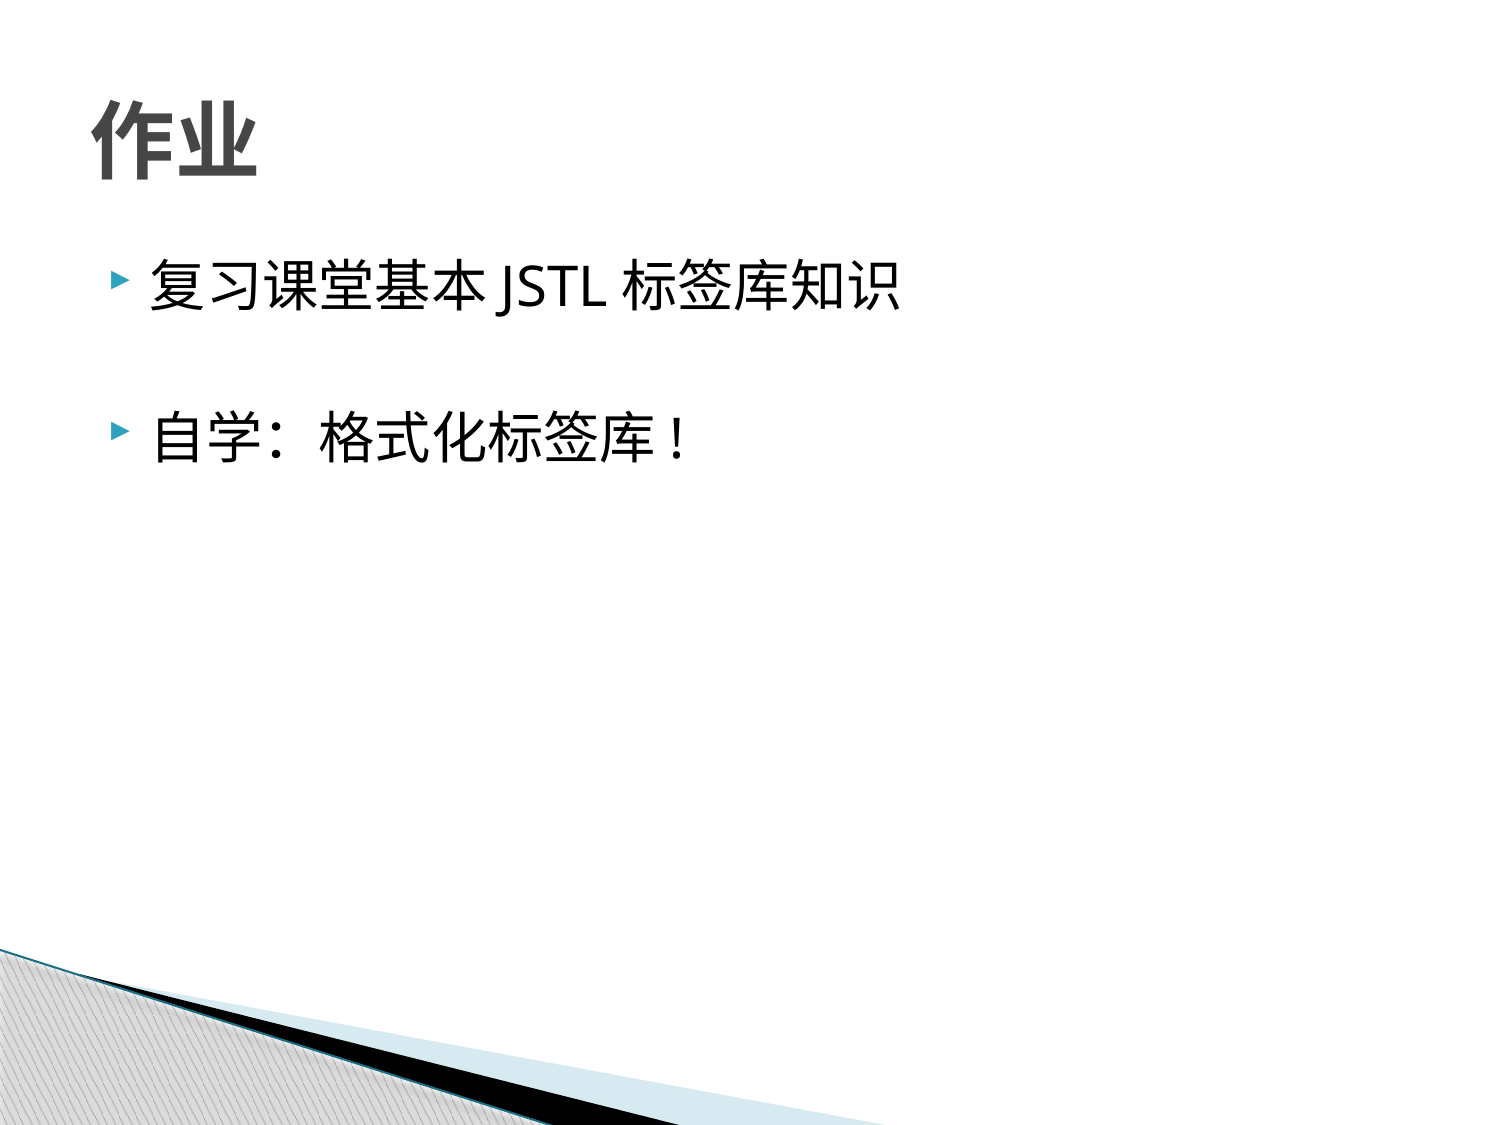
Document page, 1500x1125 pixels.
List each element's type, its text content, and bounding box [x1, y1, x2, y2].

list 复习课堂基本JSTL标签库知识 自学：格式化标签库! [74, 242, 1426, 986]
title 作业 [75, 45, 1425, 233]
